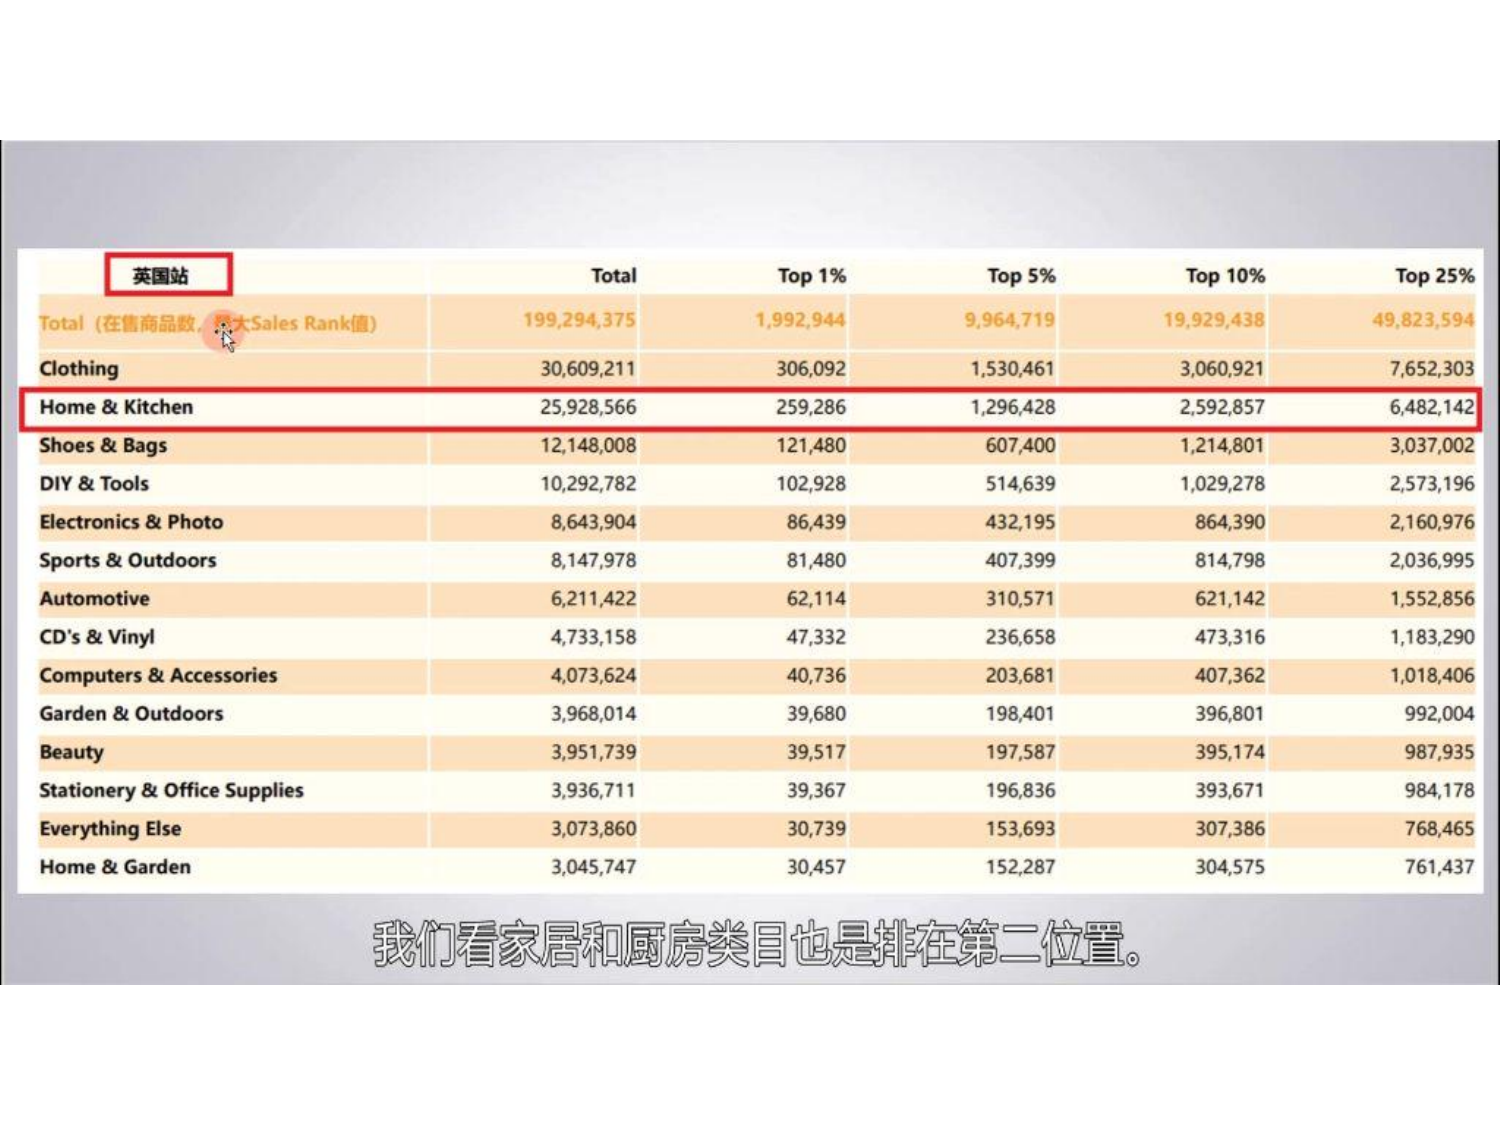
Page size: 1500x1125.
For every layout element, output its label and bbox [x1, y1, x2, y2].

picture [0, 140, 1500, 985]
